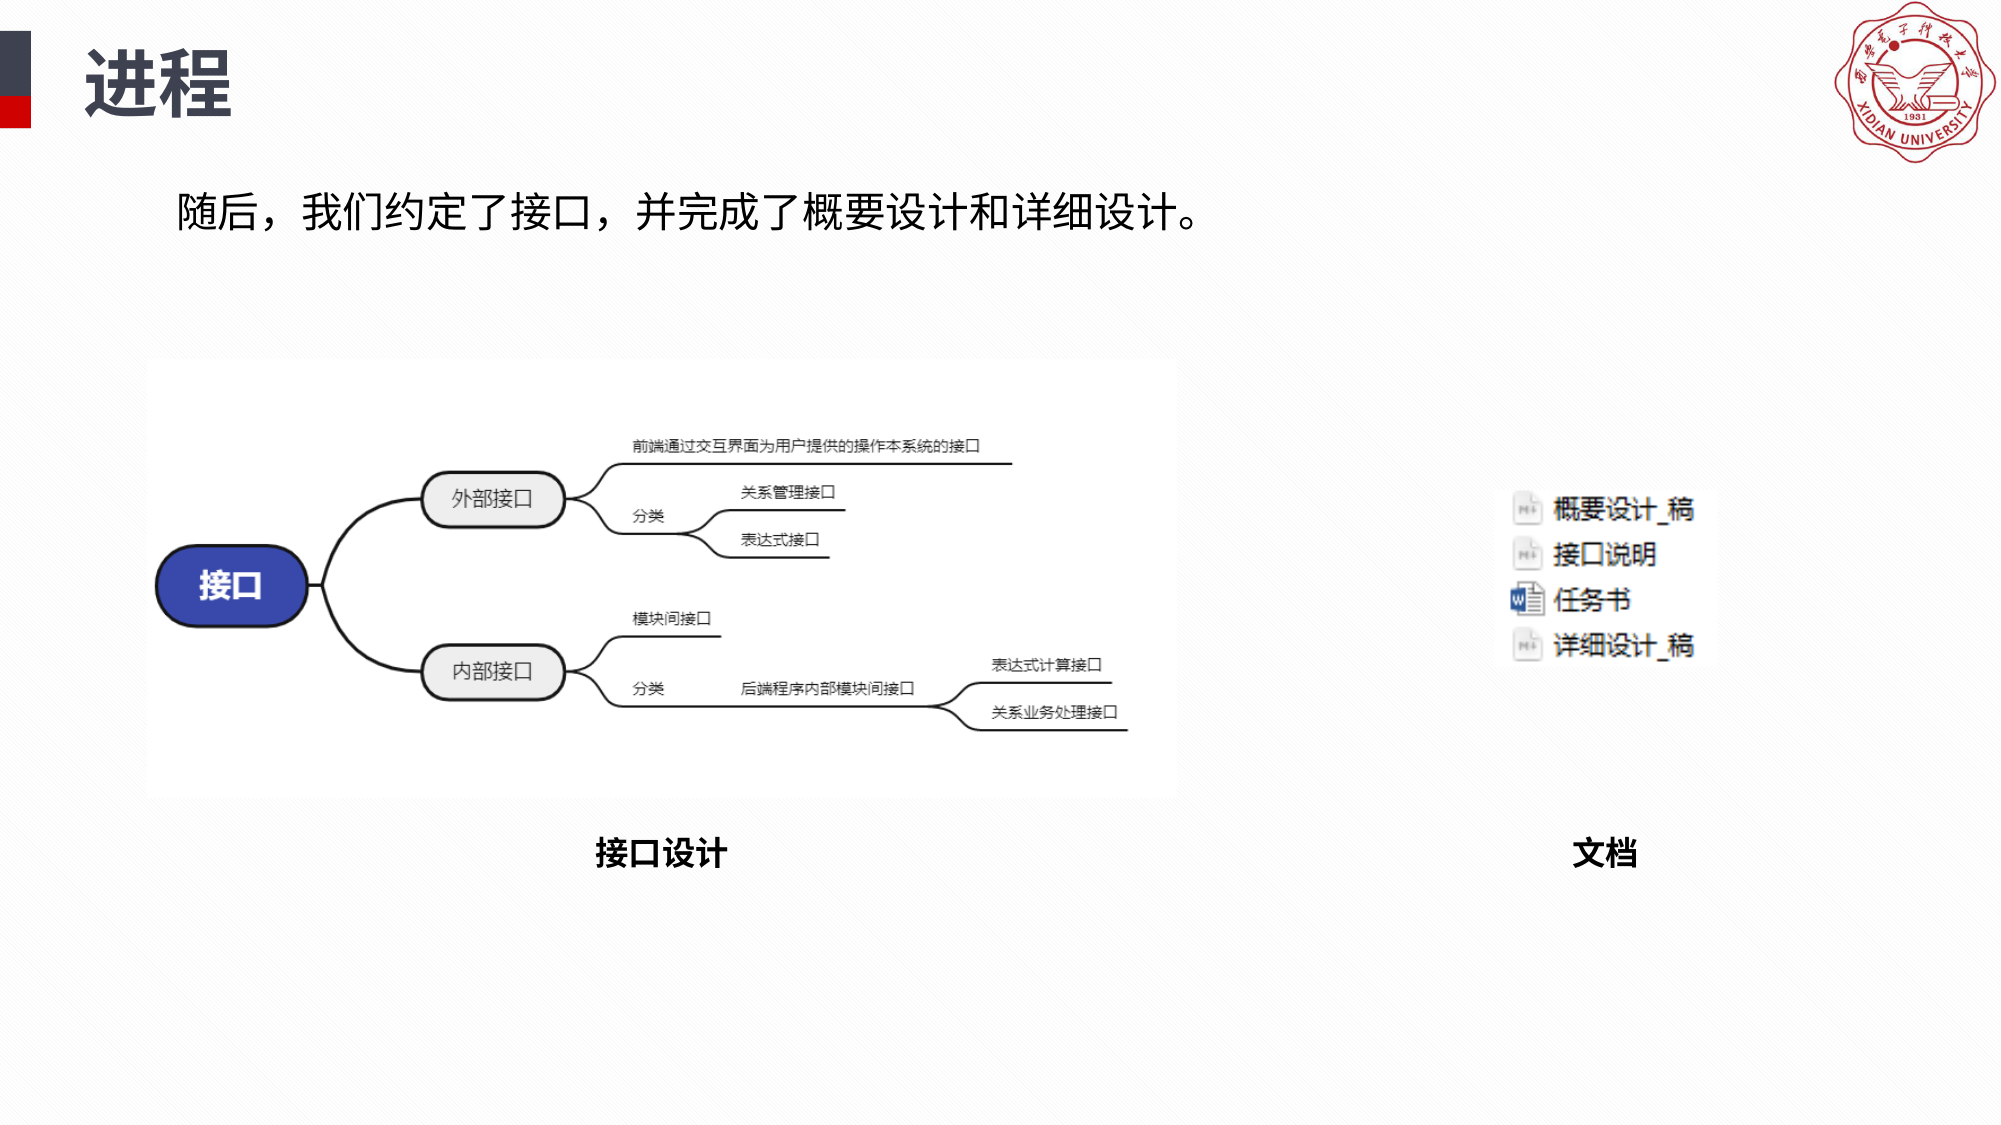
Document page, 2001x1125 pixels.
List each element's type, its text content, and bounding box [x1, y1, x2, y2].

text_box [1494, 490, 1718, 881]
picture [1832, 0, 1998, 165]
text_box 随后，我们约定了接口，并完成了概要设计和详细设计。 [68, 178, 1884, 243]
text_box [0, 30, 31, 129]
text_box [147, 359, 1177, 881]
text_box 进程 [68, 29, 249, 134]
